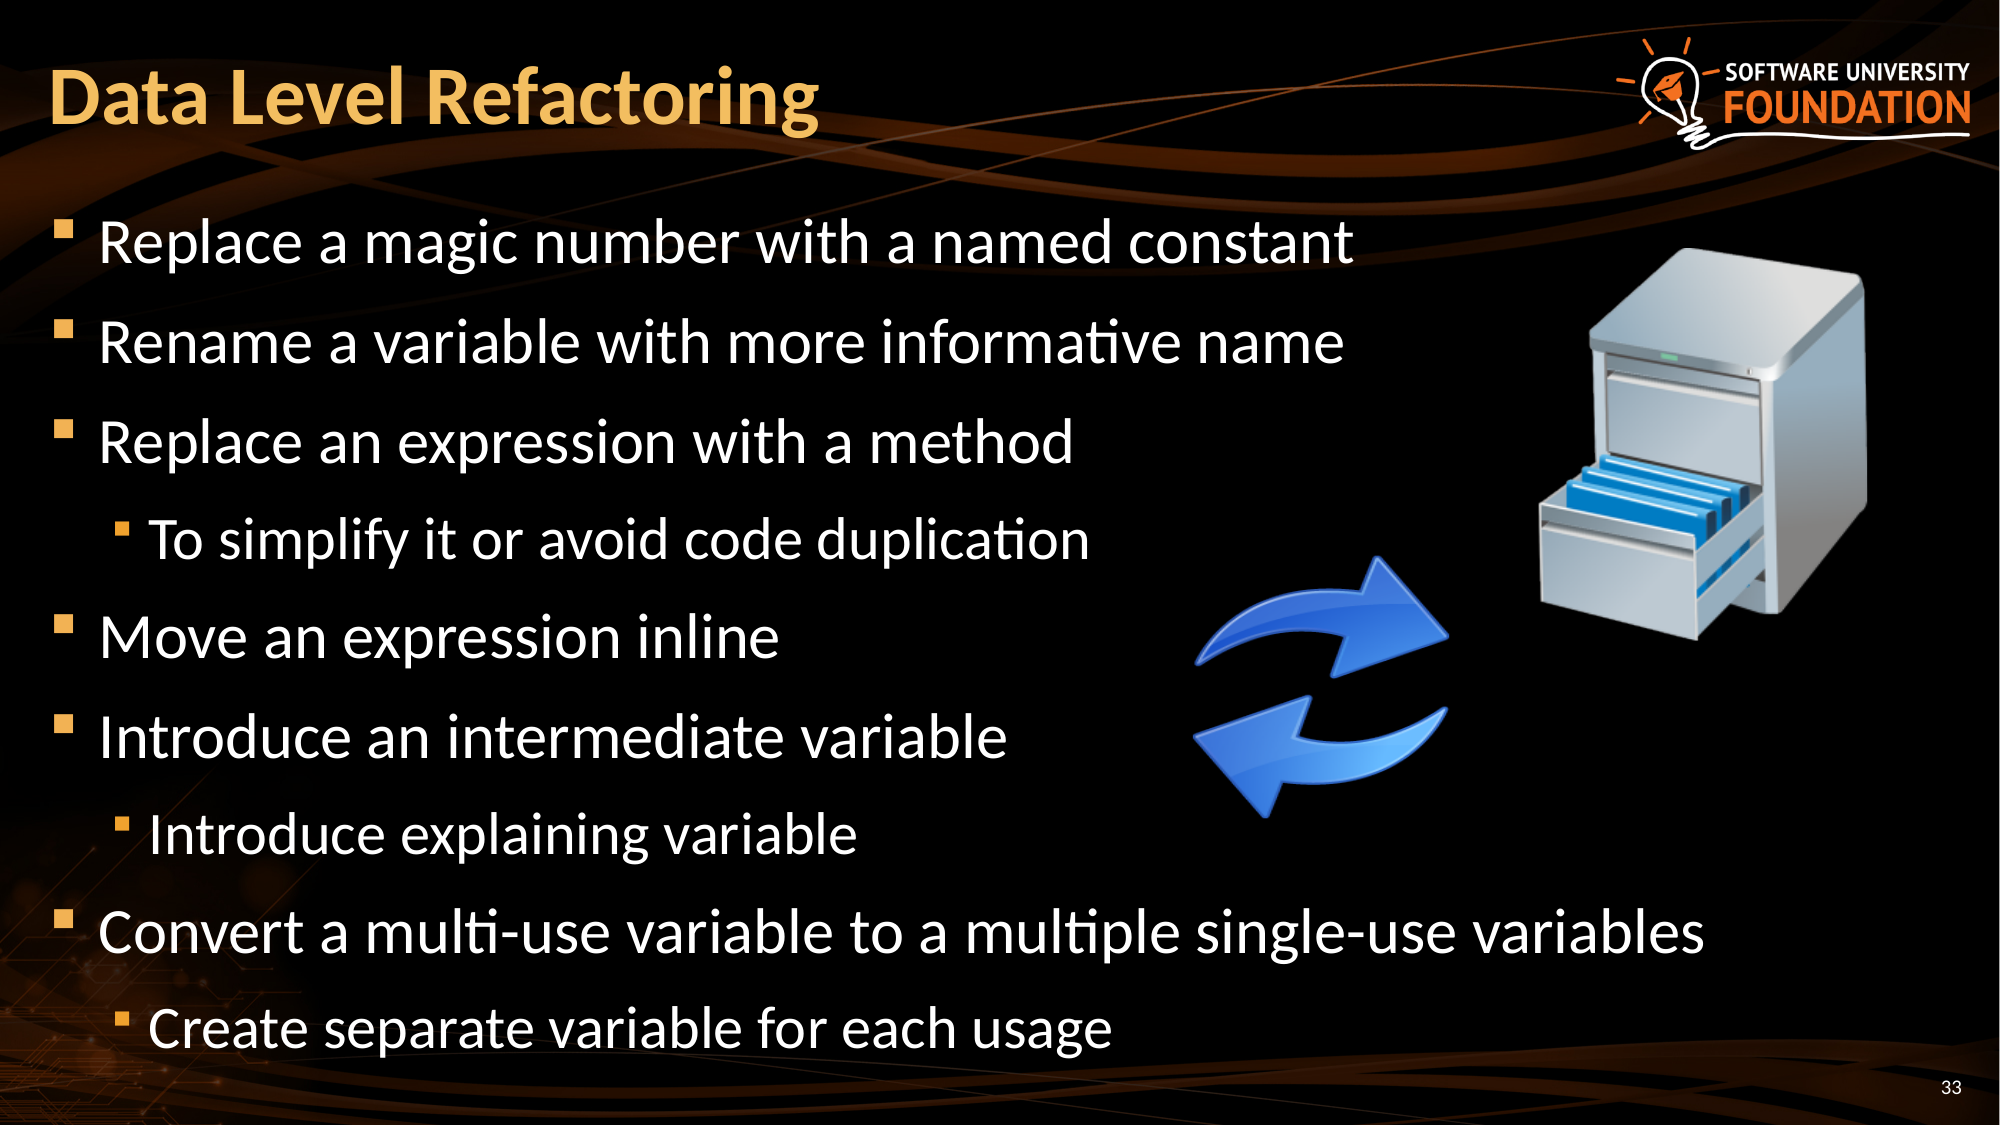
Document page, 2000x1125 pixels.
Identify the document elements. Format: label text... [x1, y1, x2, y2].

title Data Level Refactoring [30, 6, 1602, 189]
picture [0, 0, 2000, 1125]
list Replace a magic number with a named constant Rename a variable with more informative name Replace an expression with a method To simplify it or avoid code duplication Move an expression inline Introduce an intermediate variable Introduce explaining variable Convert a multi-use variable to a multiple single-use variables Create separate variable for each usage [31, 188, 1968, 1103]
